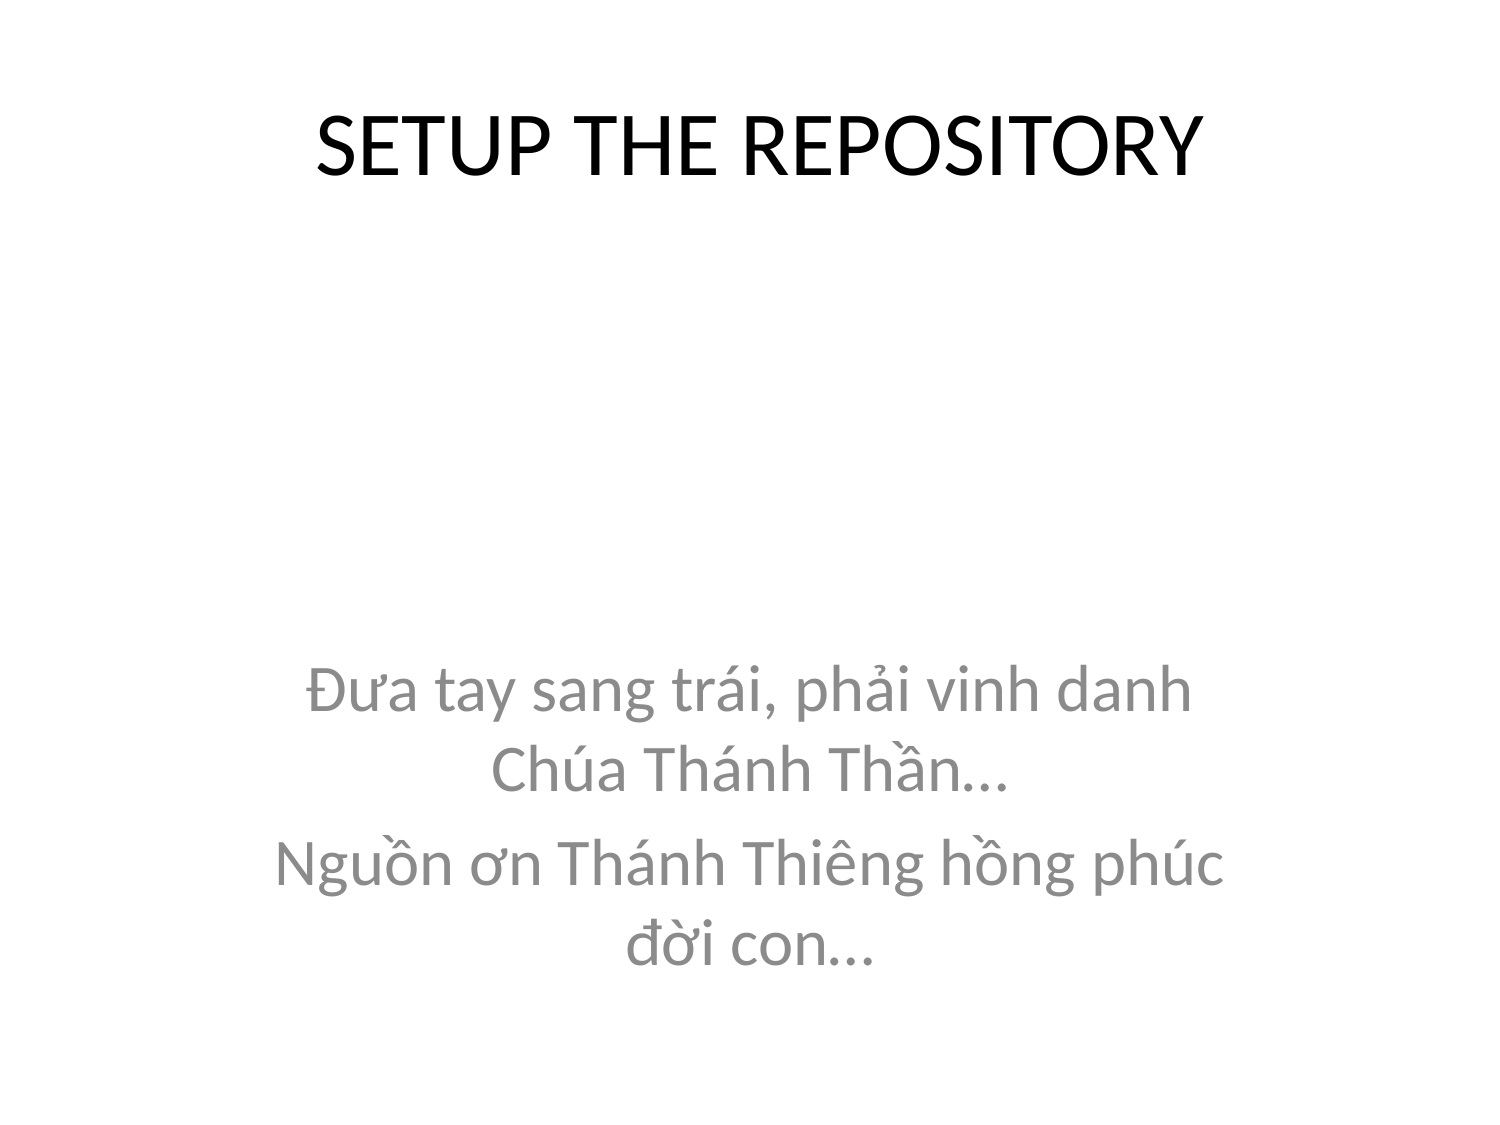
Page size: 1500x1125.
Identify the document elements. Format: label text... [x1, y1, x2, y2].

title SETUP THE REPOSITORY [75, 45, 1425, 233]
list Đưa tay sang trái, phải vinh danh Chúa Thánh Thần… Nguồn ơn Thánh Thiêng hồng phúc đời con… [225, 637, 1275, 925]
